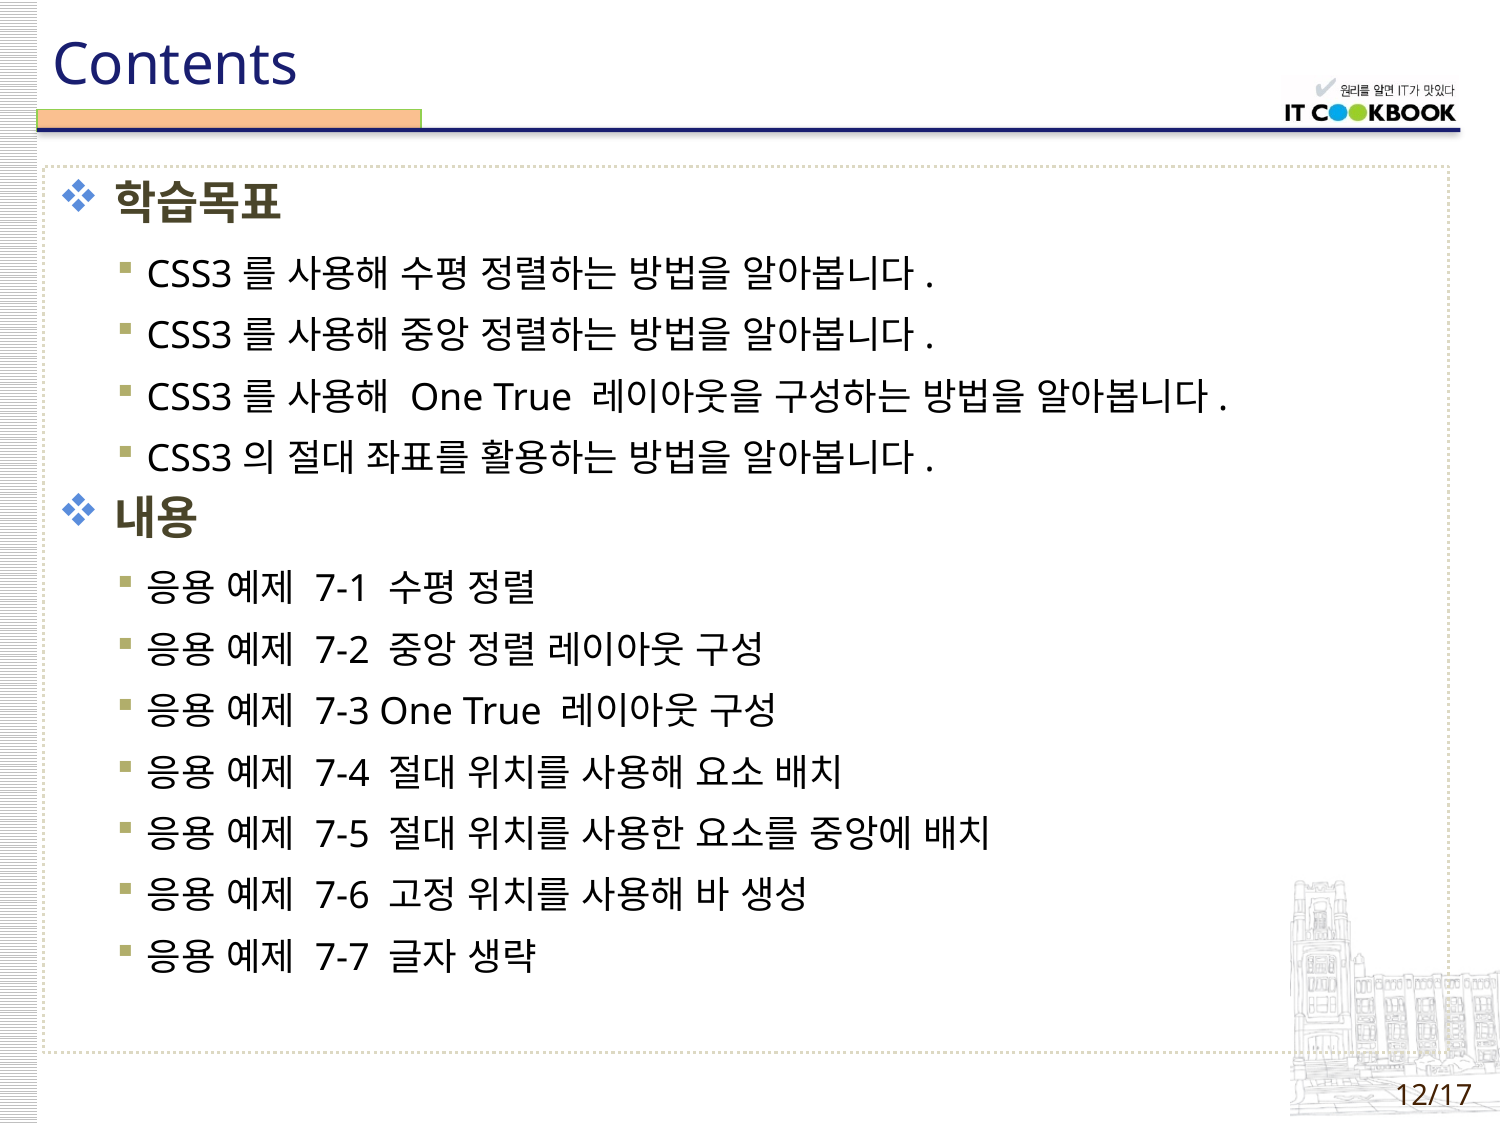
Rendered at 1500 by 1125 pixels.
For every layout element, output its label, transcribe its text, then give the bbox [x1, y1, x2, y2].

picture [1290, 874, 1500, 1125]
list 학습목표 CSS3를 사용해 수평 정렬하는 방법을 알아봅니다. CSS3를 사용해 중앙 정렬하는 방법을 알아봅니다. CSS3를 사용해 One True 레이아웃을 구성하는 방법을 알아봅니다. CSS3의 절대 좌표를 활용하는 방법을 알아봅니다. 내용 응용 예제 7-1 수평 정렬 응용 예제 7-2 중앙 정렬 레이아웃 구성 응용 예제 7-3 One True 레이아웃 구성 응용 예제 7-4 절대 위치를 사용해 요소 배치 응용 예제 7-5 절대 위치를 사용한 요소를 중앙에 배치 응용 예제 7-6 고정 위치를 사용해 바 생성 응용 예제 7-7 글자 생략 [42, 165, 1450, 1054]
picture [1281, 75, 1459, 123]
